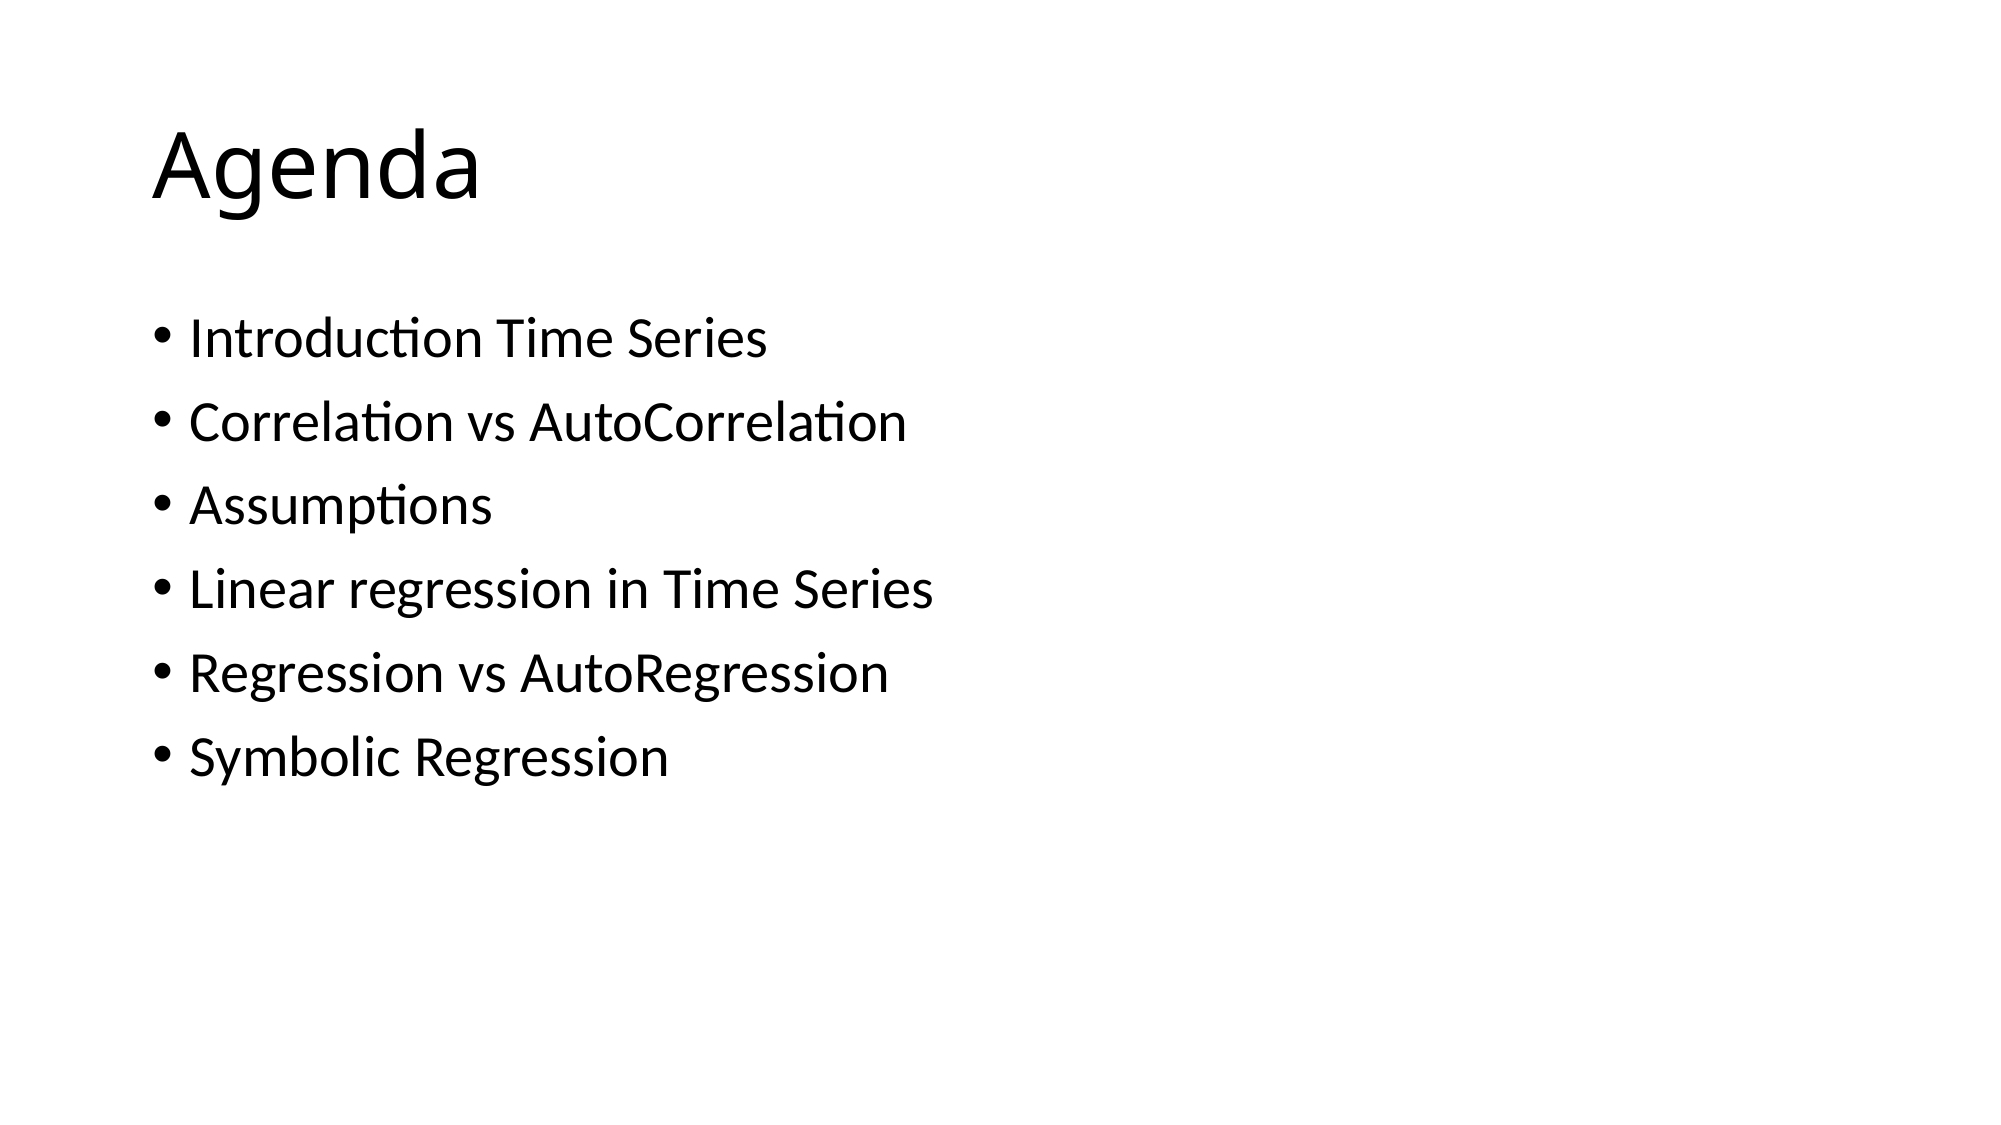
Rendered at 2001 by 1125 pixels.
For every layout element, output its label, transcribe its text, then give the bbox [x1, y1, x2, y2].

list Introduction Time Series Correlation vs AutoCorrelation Assumptions Linear regression in Time Series Regression vs AutoRegression Symbolic Regression [137, 299, 1863, 1014]
title Agenda [137, 59, 1863, 278]
